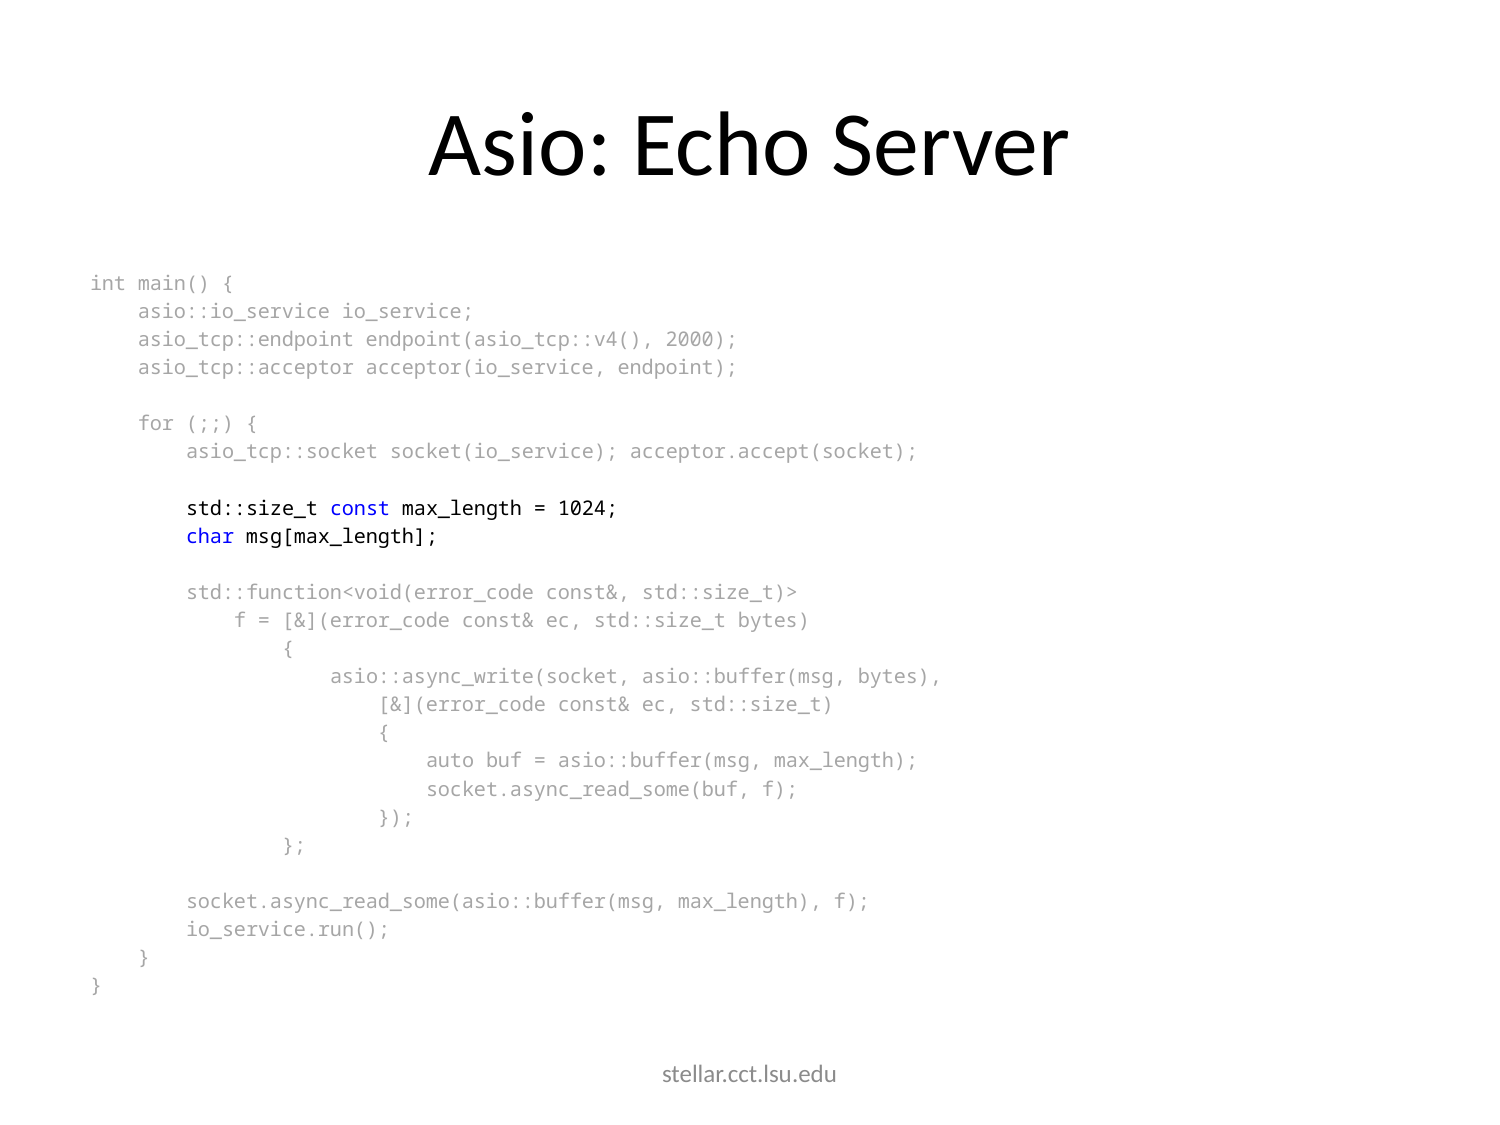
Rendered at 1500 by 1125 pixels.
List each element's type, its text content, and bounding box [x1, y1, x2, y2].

list int main() { asio::io_service io_service; asio_tcp::endpoint endpoint(asio_tcp::v4(), 2000); asio_tcp::acceptor acceptor(io_service, endpoint); for (;;) { asio_tcp::socket socket(io_service); acceptor.accept(socket); std::size_t const max_length = 1024; char msg[max_length]; std::function<void(error_code const&, std::size_t)> f = [&](error_code const& ec, std::size_t bytes) { asio::async_write(socket, asio::buffer(msg, bytes), [&](error_code const& ec, std::size_t) { auto buf = asio::buffer(msg, max_length); socket.async_read_some(buf, f); }); }; socket.async_read_some(asio::buffer(msg, max_length), f); io_service.run(); } } [75, 262, 1425, 1005]
title Asio: Echo Server [75, 45, 1425, 233]
footer stellar.cct.lsu.edu [512, 1042, 988, 1103]
